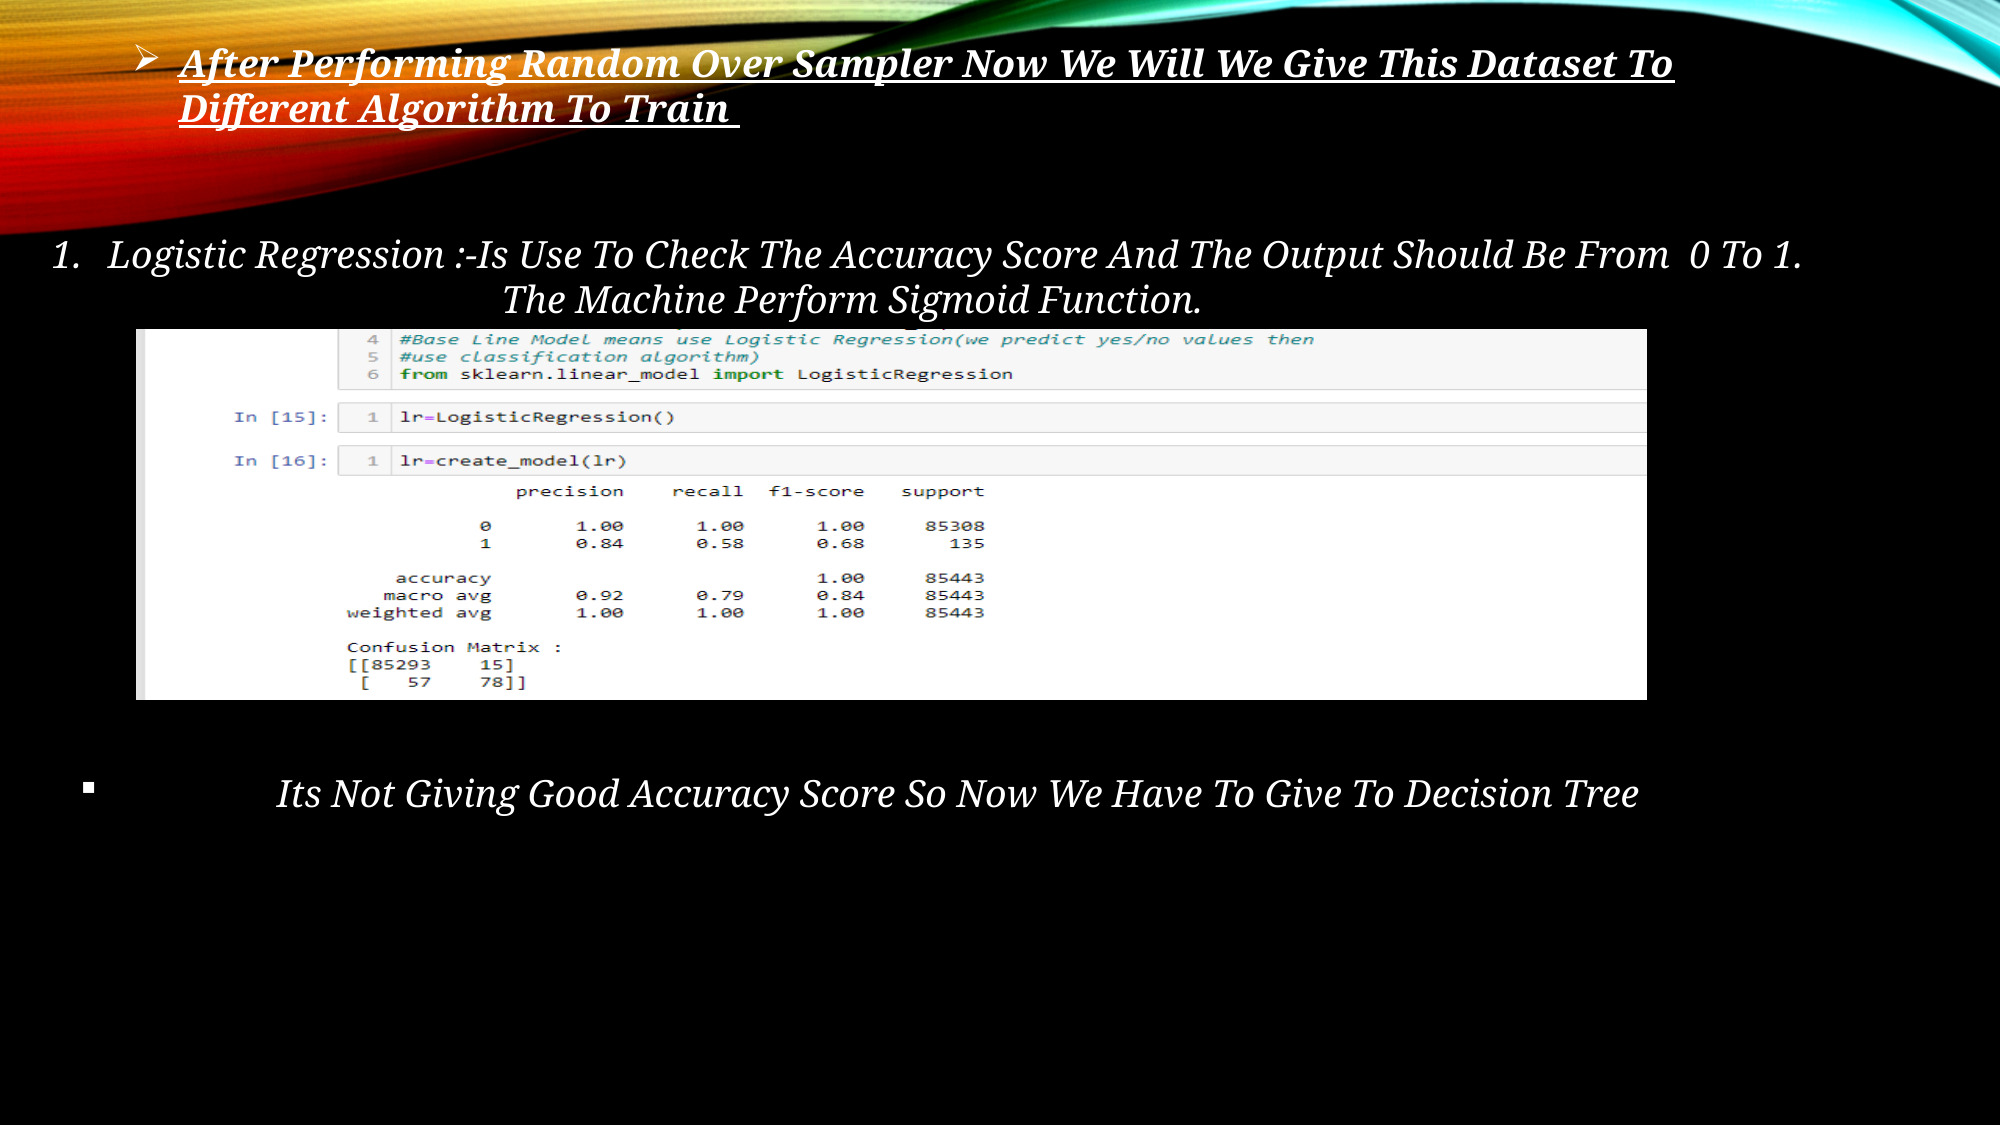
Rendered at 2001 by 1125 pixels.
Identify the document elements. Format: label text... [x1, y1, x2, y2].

text_box Its Not Giving Good Accuracy Score So Now We Have To Give To Decision Tree [65, 762, 1857, 823]
text_box After Performing Random Over Sampler Now We Will We Give This Dataset To Different Algorithm To Train [117, 32, 1731, 138]
picture [136, 329, 1647, 701]
picture [0, 0, 2000, 237]
text_box Logistic Regression :-Is Use To Check The Accuracy Score And The Output Should Be From 0 To 1. The Machine Perform Sigmoid Function. [36, 223, 1942, 329]
